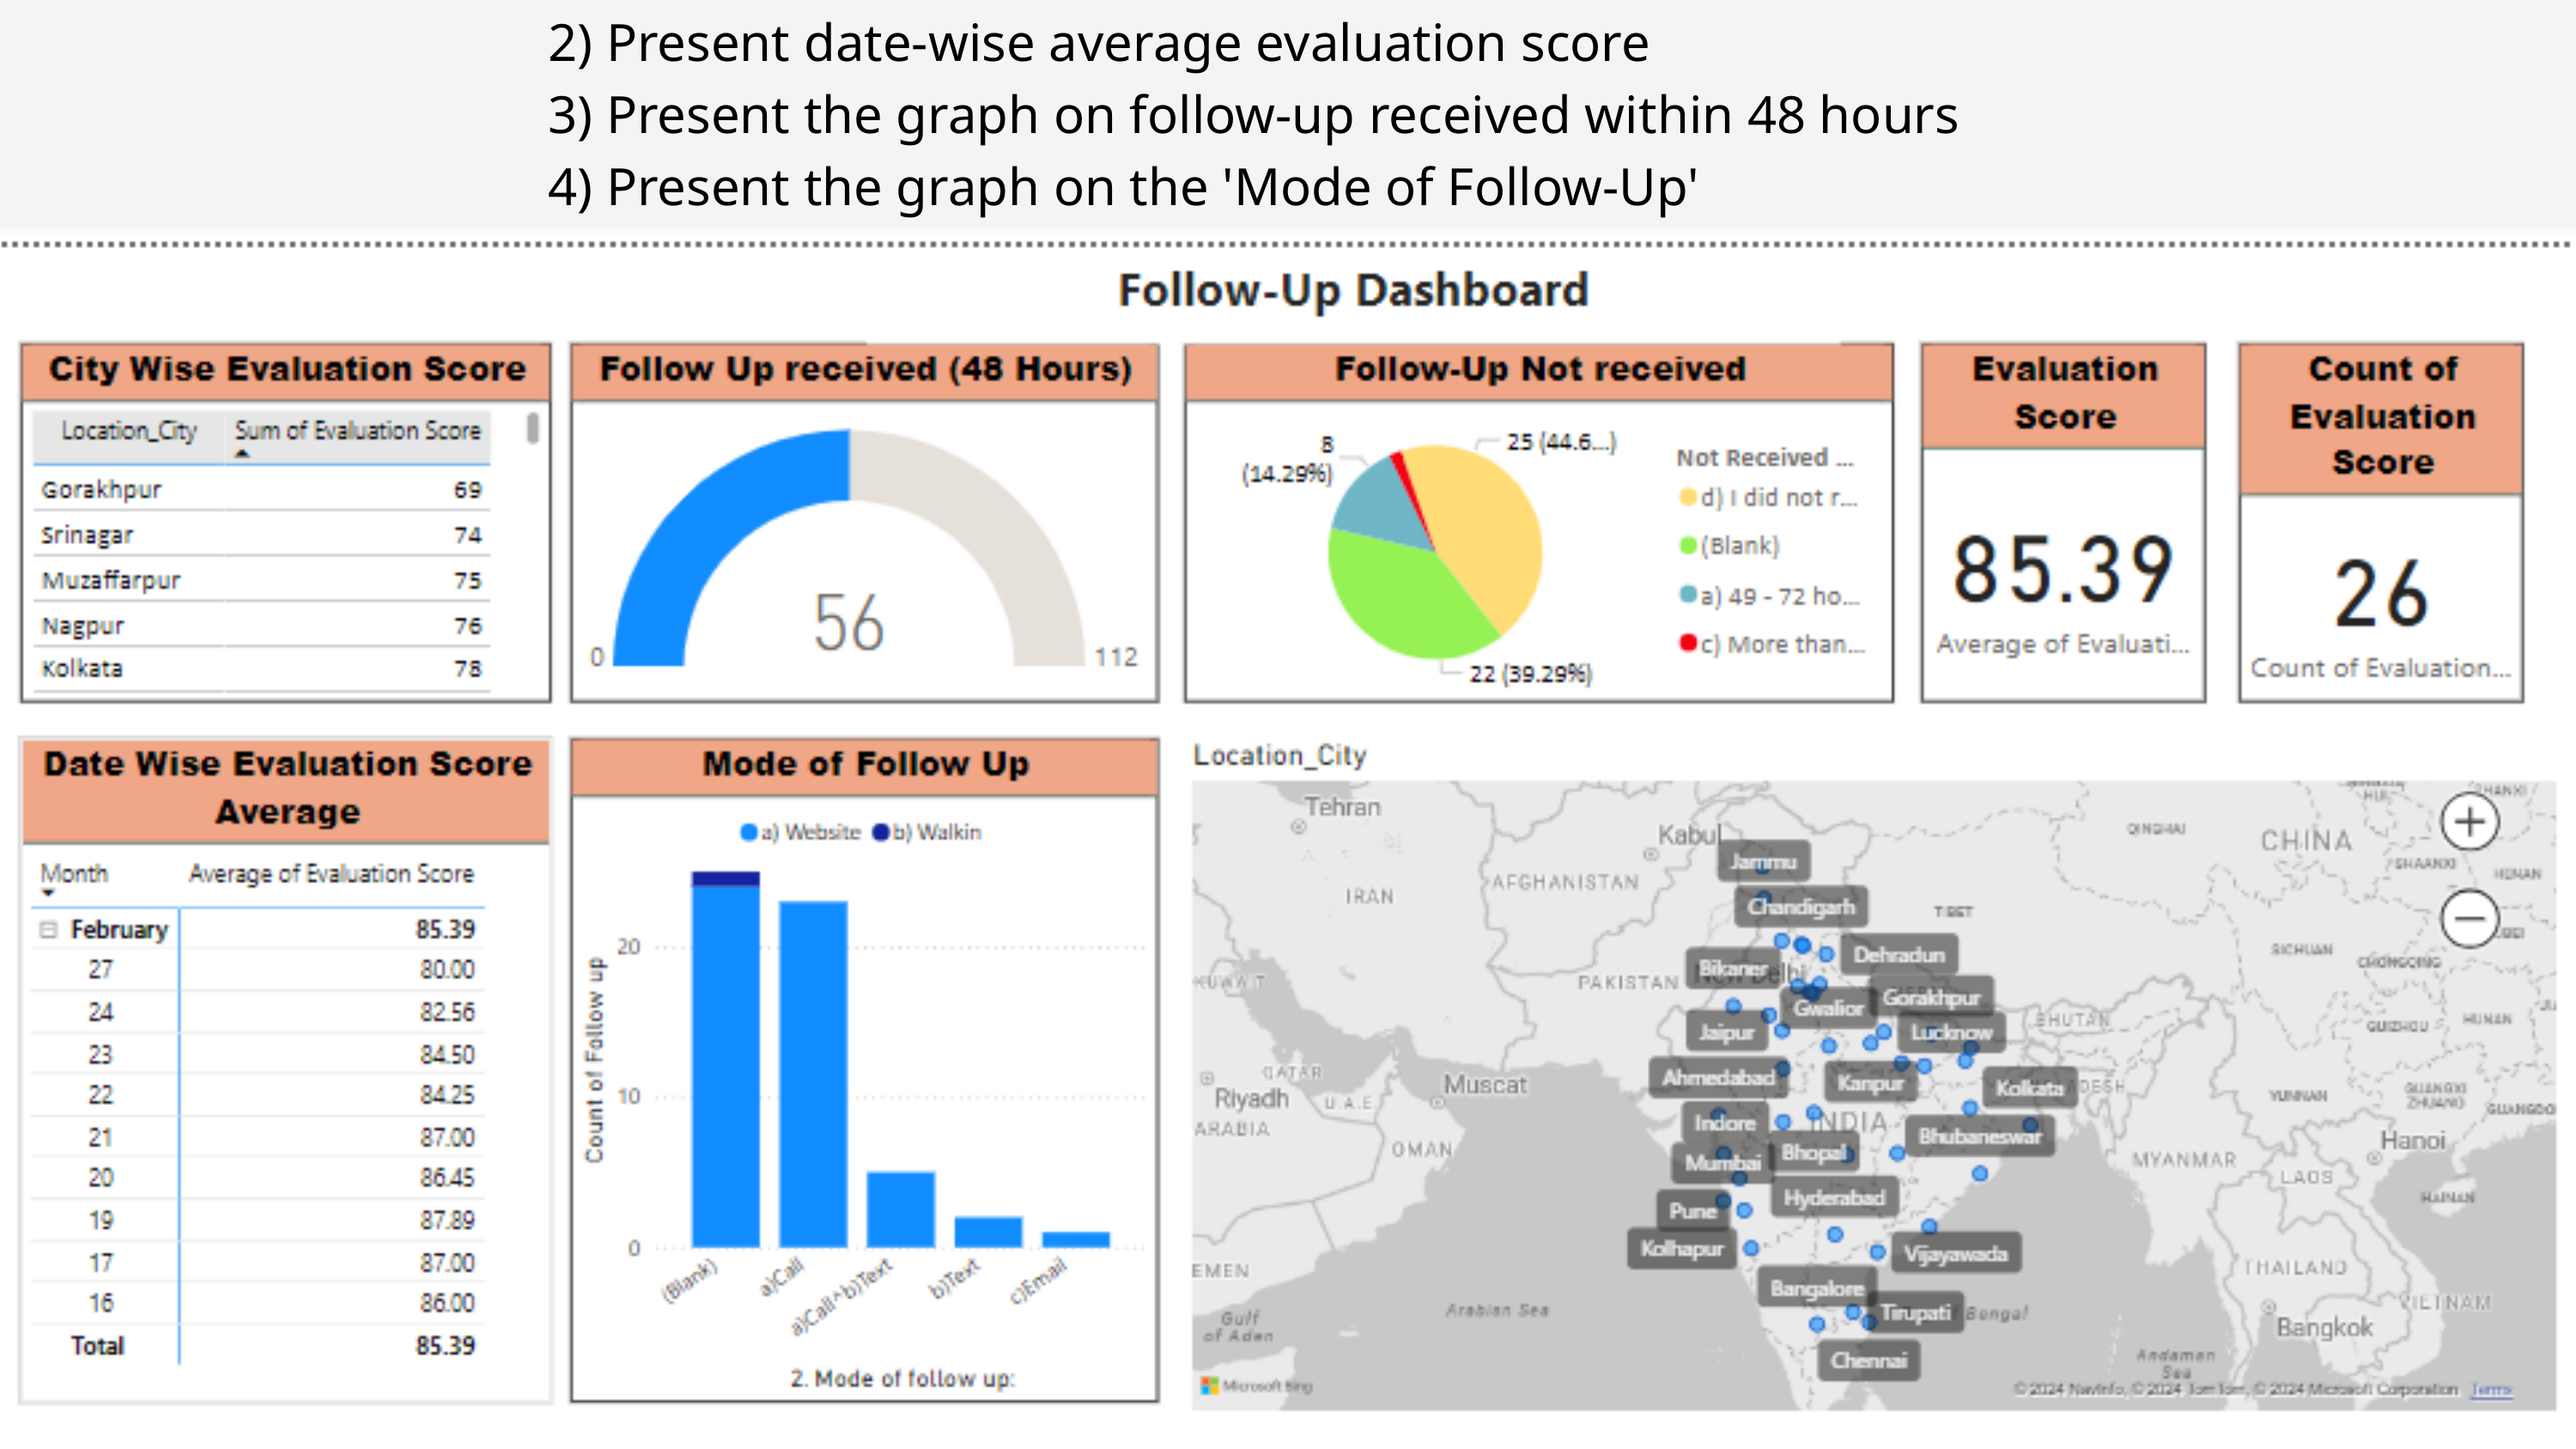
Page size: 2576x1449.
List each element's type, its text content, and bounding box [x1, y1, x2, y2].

text_box [0, 227, 2576, 1449]
text_box 2) Present date-wise average evaluation score 3) Present the graph on follow-up received within 48 hours 4) Present the graph on the 'Mode of Follow-Up' [548, 0, 2020, 288]
